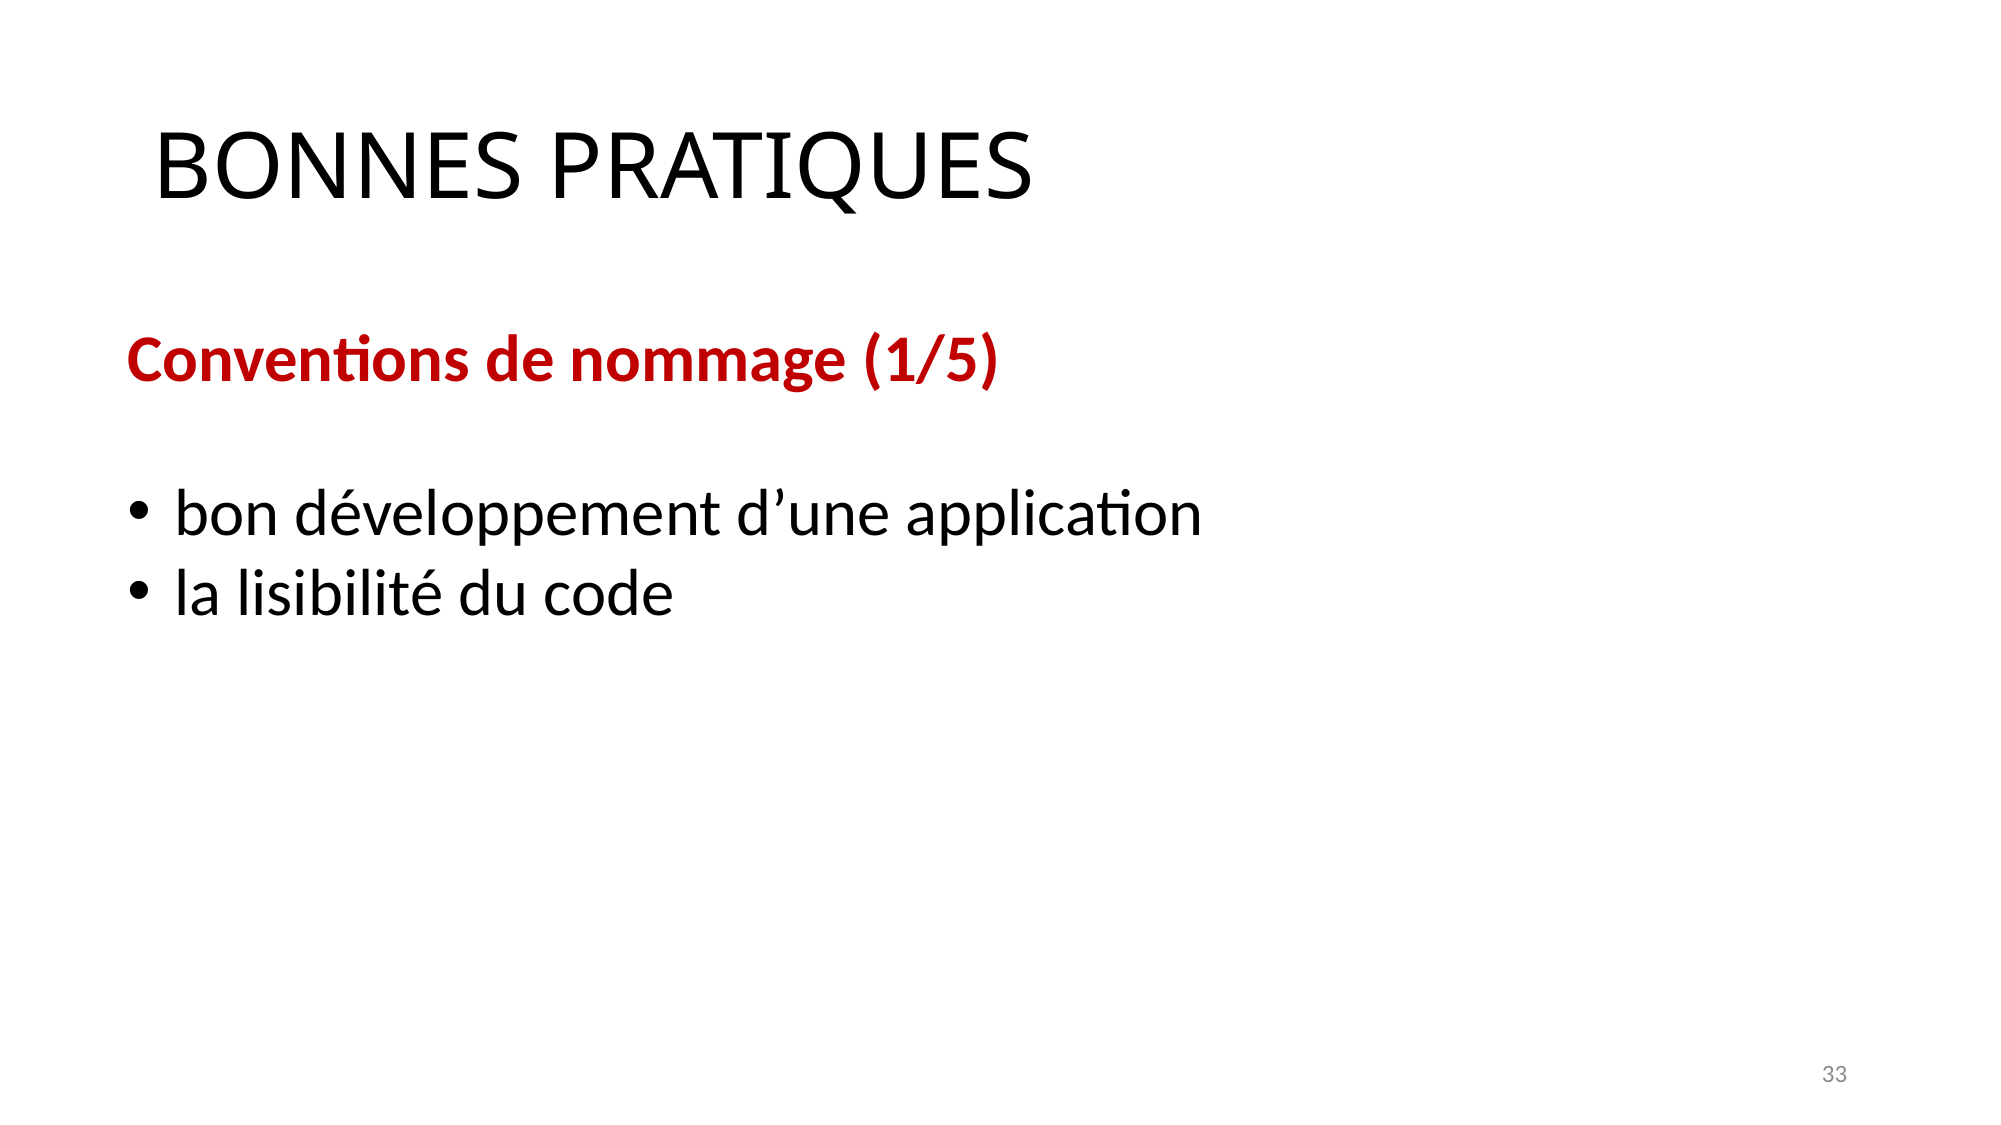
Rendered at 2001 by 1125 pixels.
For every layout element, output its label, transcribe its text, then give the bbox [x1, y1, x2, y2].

list Conventions de nommage (1/5) [112, 316, 1038, 461]
title BONNES PRATIQUES [137, 59, 1863, 278]
slide_number 33 [1412, 1042, 1863, 1103]
text_box bon développement d’une application la lisibilité du code [112, 461, 1964, 679]
